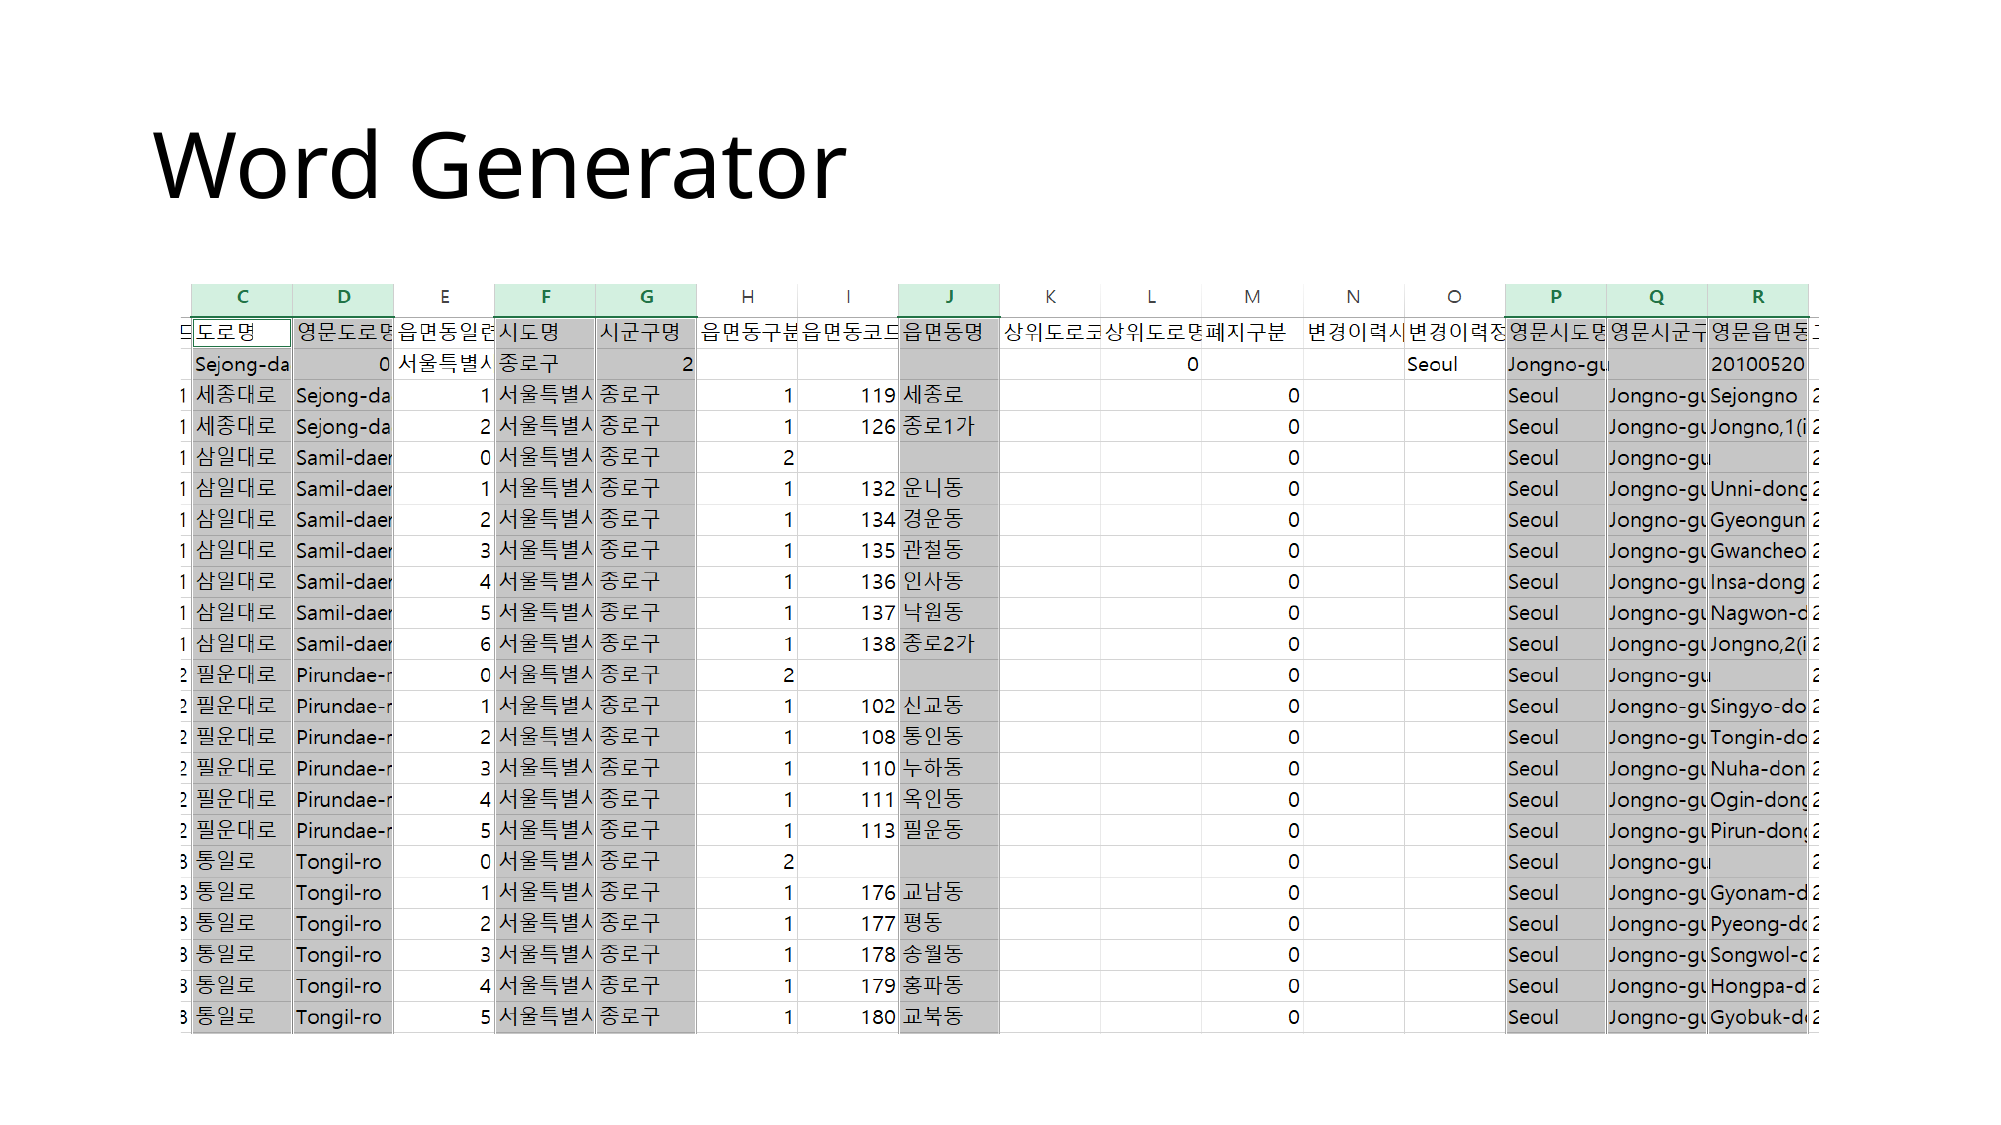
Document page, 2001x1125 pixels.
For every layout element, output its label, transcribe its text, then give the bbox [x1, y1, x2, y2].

title Word Generator [137, 59, 1863, 278]
picture [180, 277, 1819, 1034]
